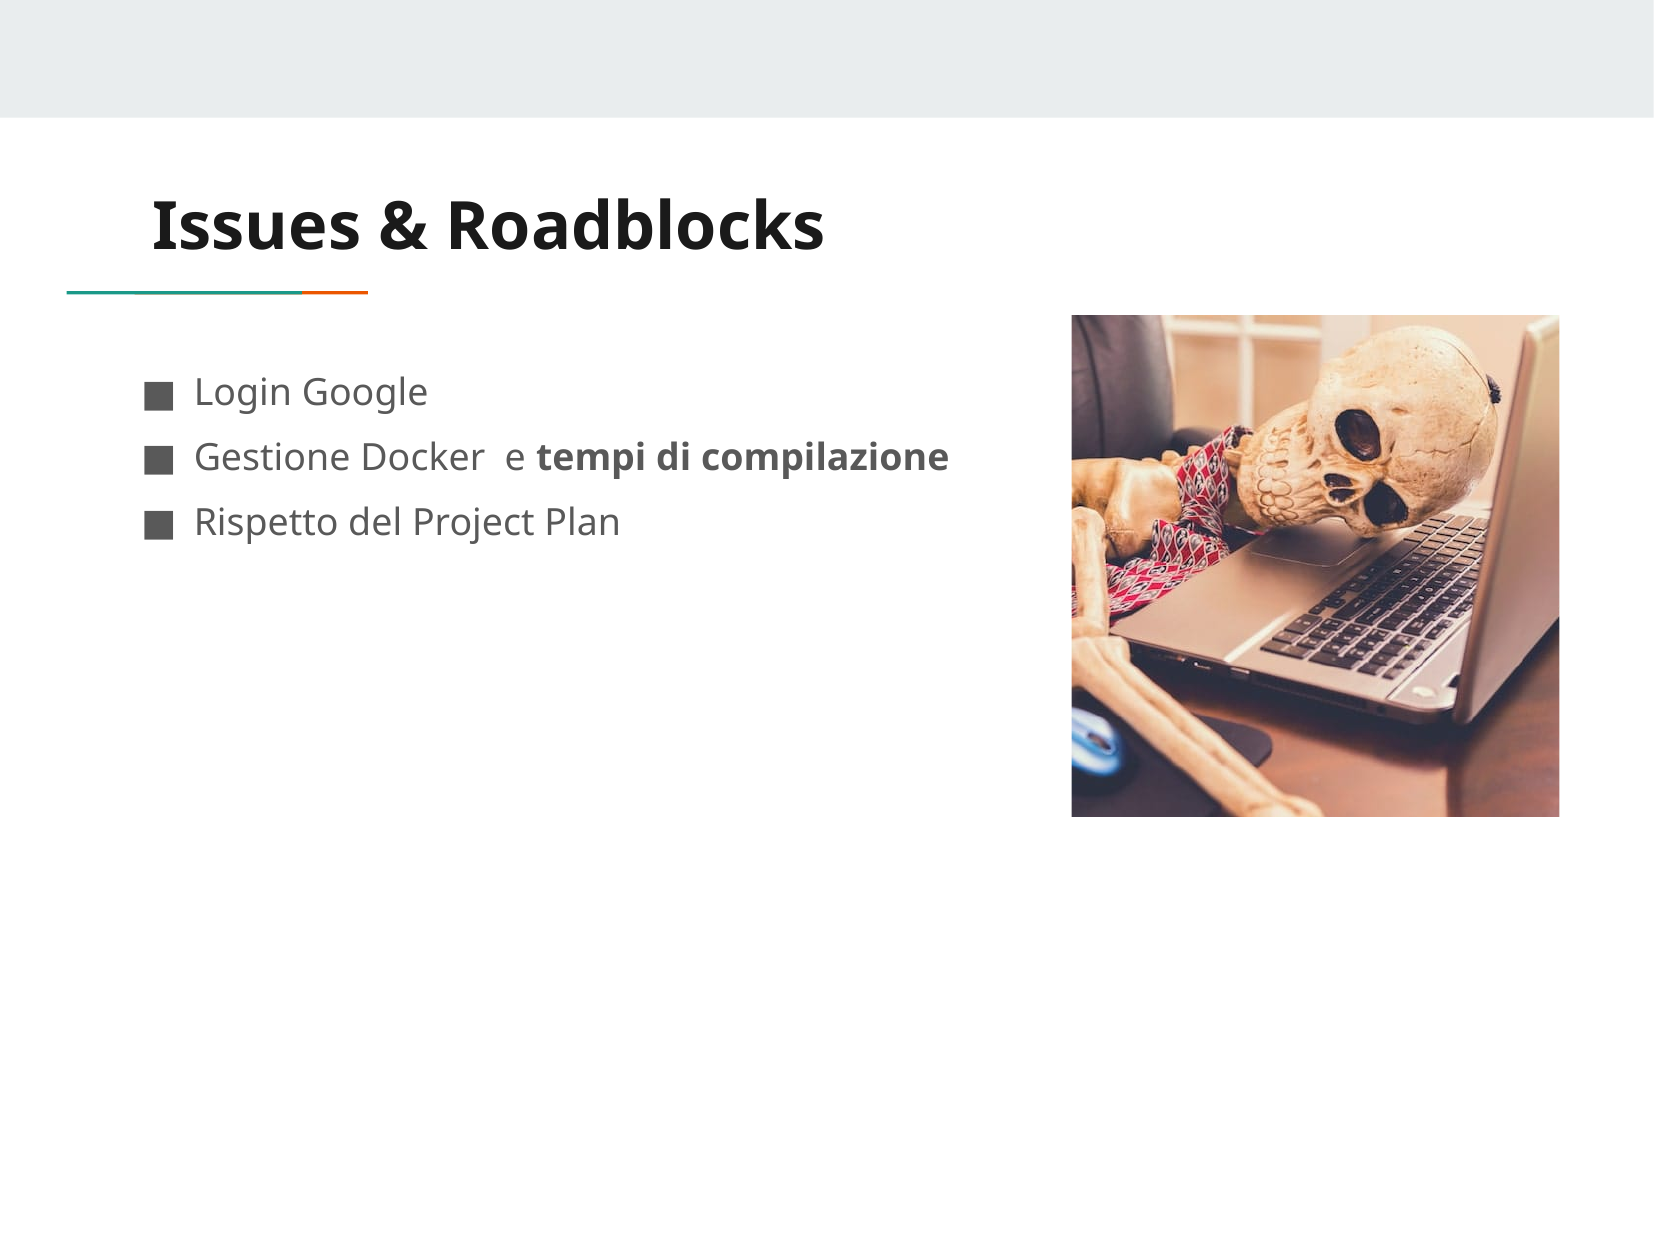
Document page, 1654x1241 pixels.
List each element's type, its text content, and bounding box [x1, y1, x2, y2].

picture [1071, 314, 1560, 817]
text_box Login Google Gestione Docker e tempi di compilazione Rispetto del Project Plan [39, 357, 1407, 927]
title Issues & Roadblocks [152, 168, 1641, 280]
